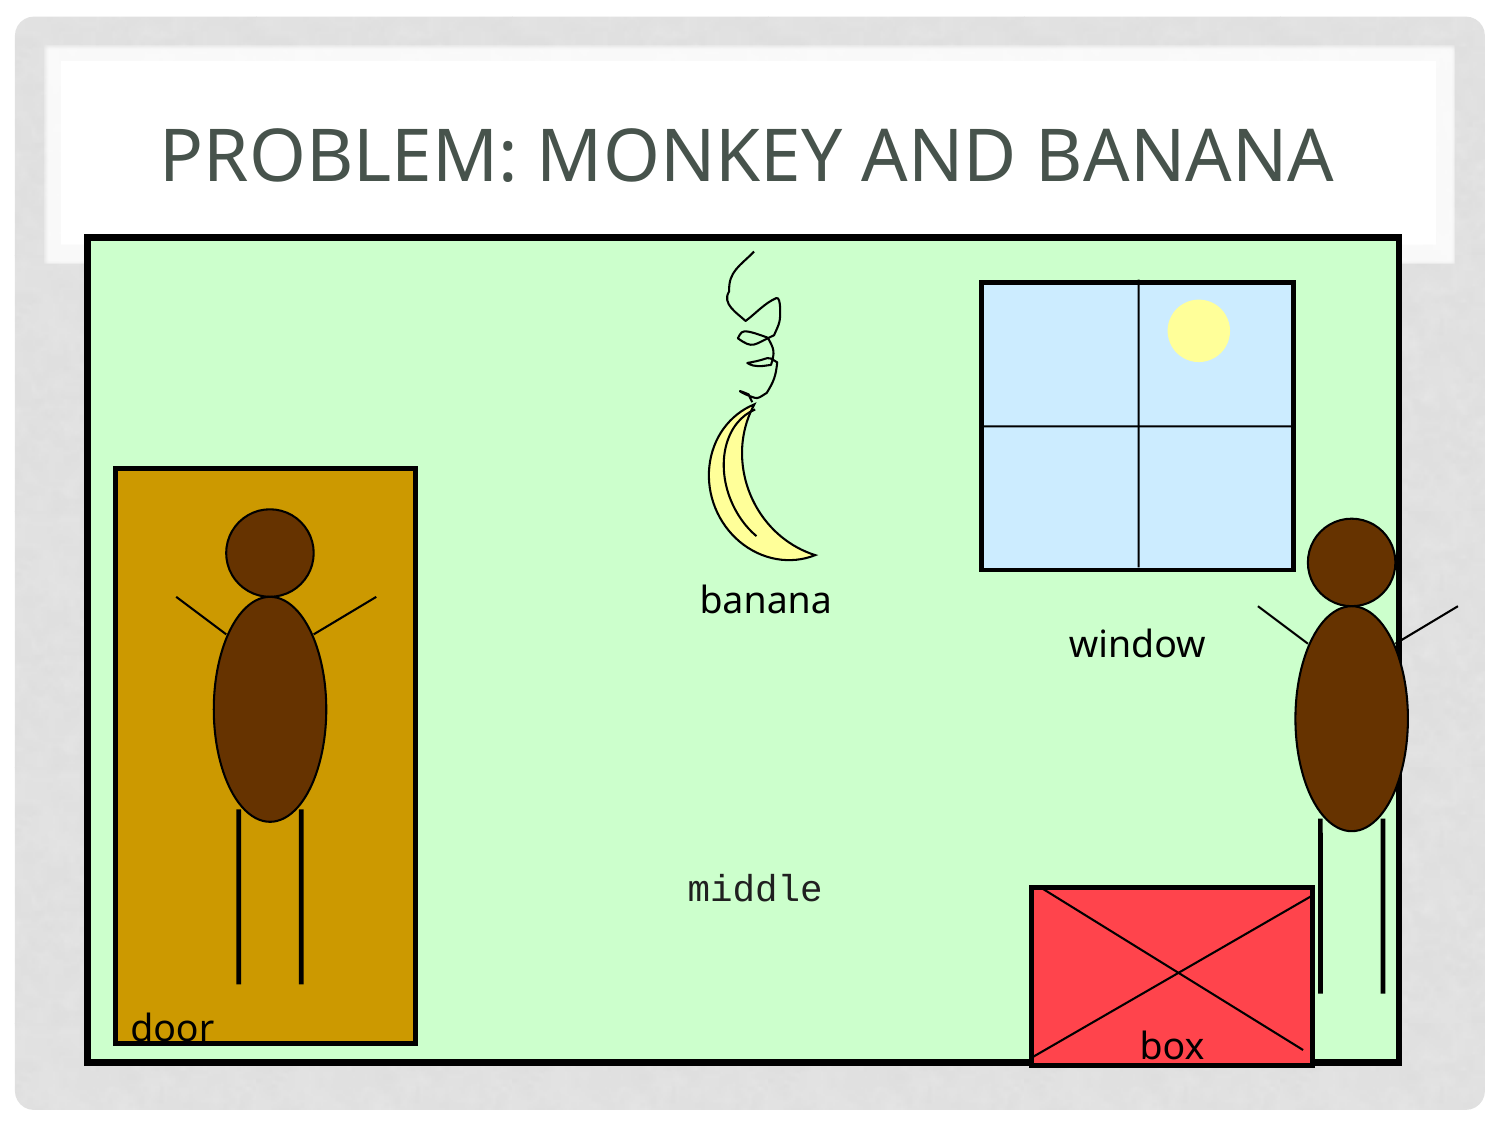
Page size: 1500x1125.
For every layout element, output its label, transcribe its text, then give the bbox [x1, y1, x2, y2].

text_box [980, 279, 1294, 571]
text_box middle [672, 856, 838, 917]
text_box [1031, 887, 1313, 1066]
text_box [1257, 518, 1459, 994]
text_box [684, 270, 883, 676]
text_box door [115, 468, 416, 1044]
text_box [87, 238, 1399, 1063]
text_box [176, 509, 377, 985]
text_box window [1012, 612, 1257, 673]
title Problem: Monkey and Banana [69, 66, 1425, 238]
